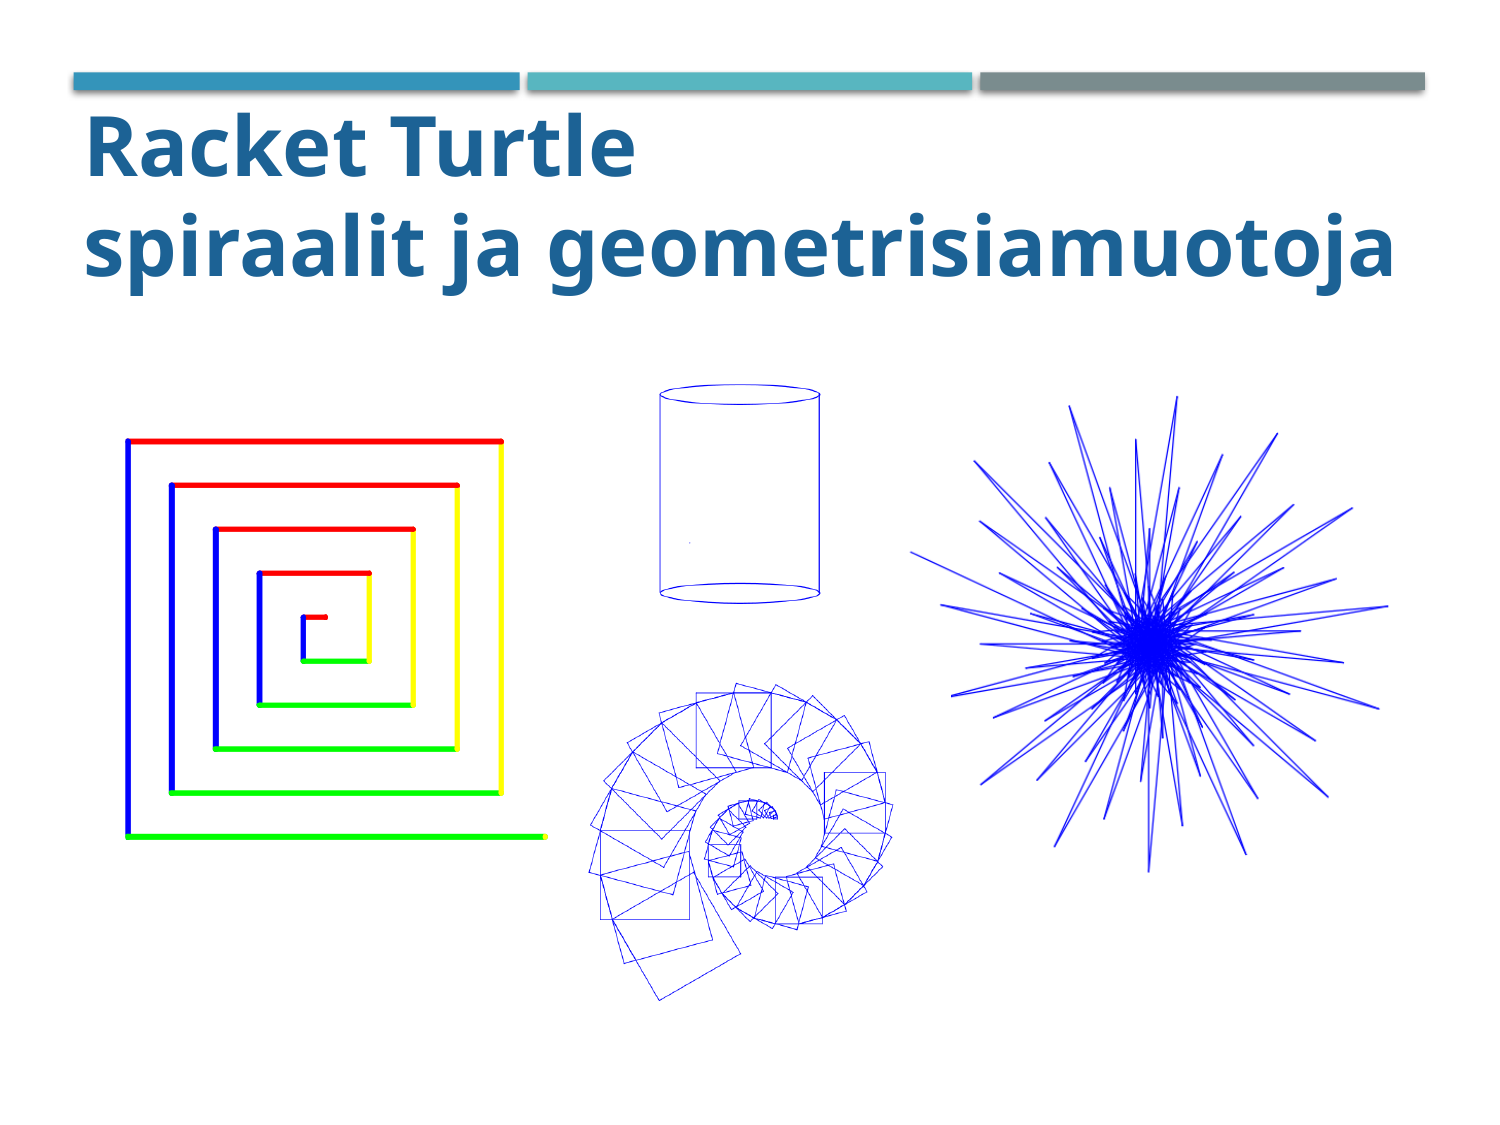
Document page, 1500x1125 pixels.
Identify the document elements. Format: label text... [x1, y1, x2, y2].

text_box Racket Turtle spiraalit ja geometrisiamuotoja [68, 143, 1424, 243]
picture [641, 365, 837, 620]
picture [104, 423, 565, 863]
picture [584, 366, 1447, 1010]
